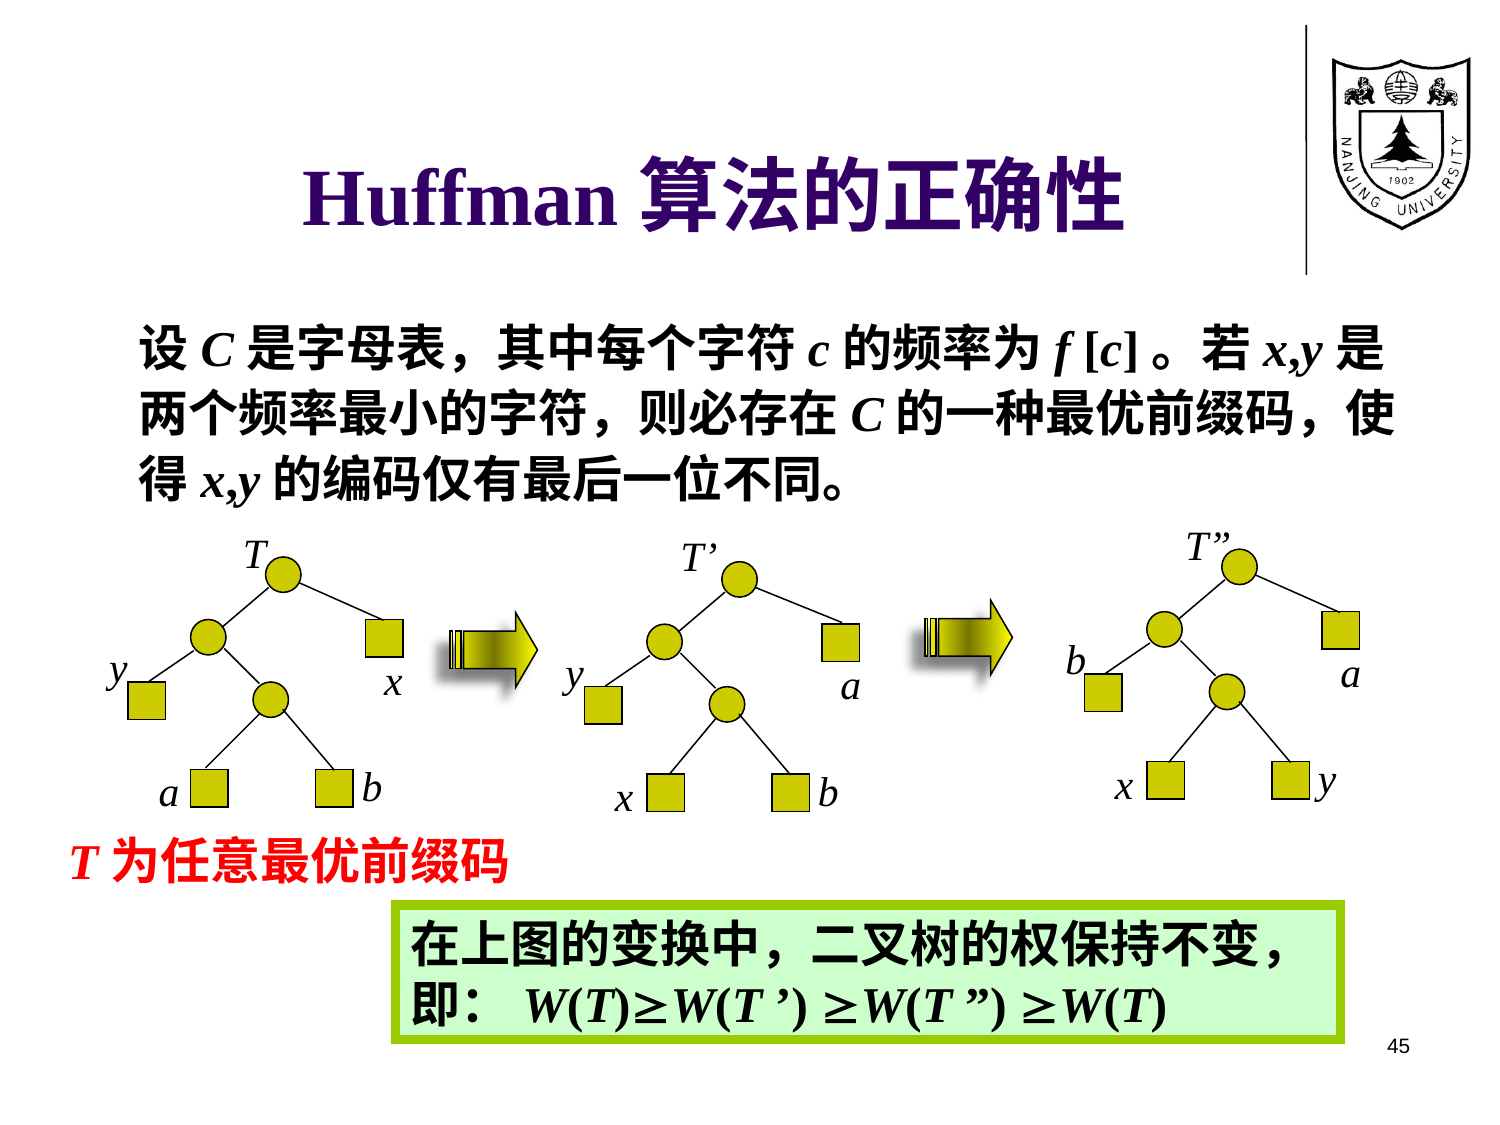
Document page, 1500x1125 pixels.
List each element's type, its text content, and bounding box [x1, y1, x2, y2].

text_box [1271, 761, 1303, 800]
text_box [938, 599, 1013, 675]
text_box [190, 619, 227, 655]
text_box [930, 618, 936, 657]
text_box y [550, 638, 614, 703]
text_box 在上图的变换中，二叉树的权保持不变，即：W(T)W(T ’) W(T ”) W(T) [395, 904, 1341, 1040]
text_box [646, 624, 683, 660]
text_box [1225, 577, 1254, 585]
text_box [723, 587, 756, 598]
text_box T” [1170, 511, 1296, 577]
text_box a [825, 650, 889, 716]
text_box x [369, 646, 432, 711]
text_box [269, 585, 298, 593]
text_box [821, 624, 860, 662]
text_box [709, 686, 745, 723]
slide_number 45 [1074, 1024, 1426, 1101]
text_box [1209, 674, 1245, 710]
text_box [1163, 761, 1185, 800]
text_box T [228, 519, 354, 585]
text_box [1146, 611, 1183, 648]
text_box x [1099, 750, 1163, 815]
text_box [365, 619, 404, 657]
text_box [663, 774, 685, 812]
text_box b [803, 757, 866, 822]
text_box b [346, 752, 410, 818]
text_box [455, 631, 461, 669]
text_box [924, 618, 928, 657]
text_box T为任意最优前缀码 [53, 822, 550, 898]
text_box y [1303, 744, 1366, 810]
text_box [253, 681, 289, 718]
text_box y [94, 633, 157, 699]
text_box a [143, 757, 207, 822]
text_box 设C是字母表，其中每个字符c的频率为f [c]。若x,y是两个频率最小的字符，则必存在C的一种最优前缀码，使得x,y的编码仅有最后一位不同。 [123, 302, 1449, 516]
text_box [584, 686, 622, 725]
text_box a [1325, 638, 1389, 703]
text_box b [1050, 625, 1114, 691]
picture [1328, 51, 1481, 235]
text_box x [599, 762, 663, 828]
text_box [449, 631, 453, 669]
text_box [1321, 611, 1360, 650]
title Huffman算法的正确性 [112, 90, 1317, 250]
text_box [128, 682, 166, 720]
text_box T’ [665, 521, 791, 587]
text_box [771, 774, 803, 812]
text_box [207, 769, 229, 807]
text_box [315, 769, 346, 807]
text_box [463, 612, 538, 688]
text_box [1084, 674, 1122, 712]
